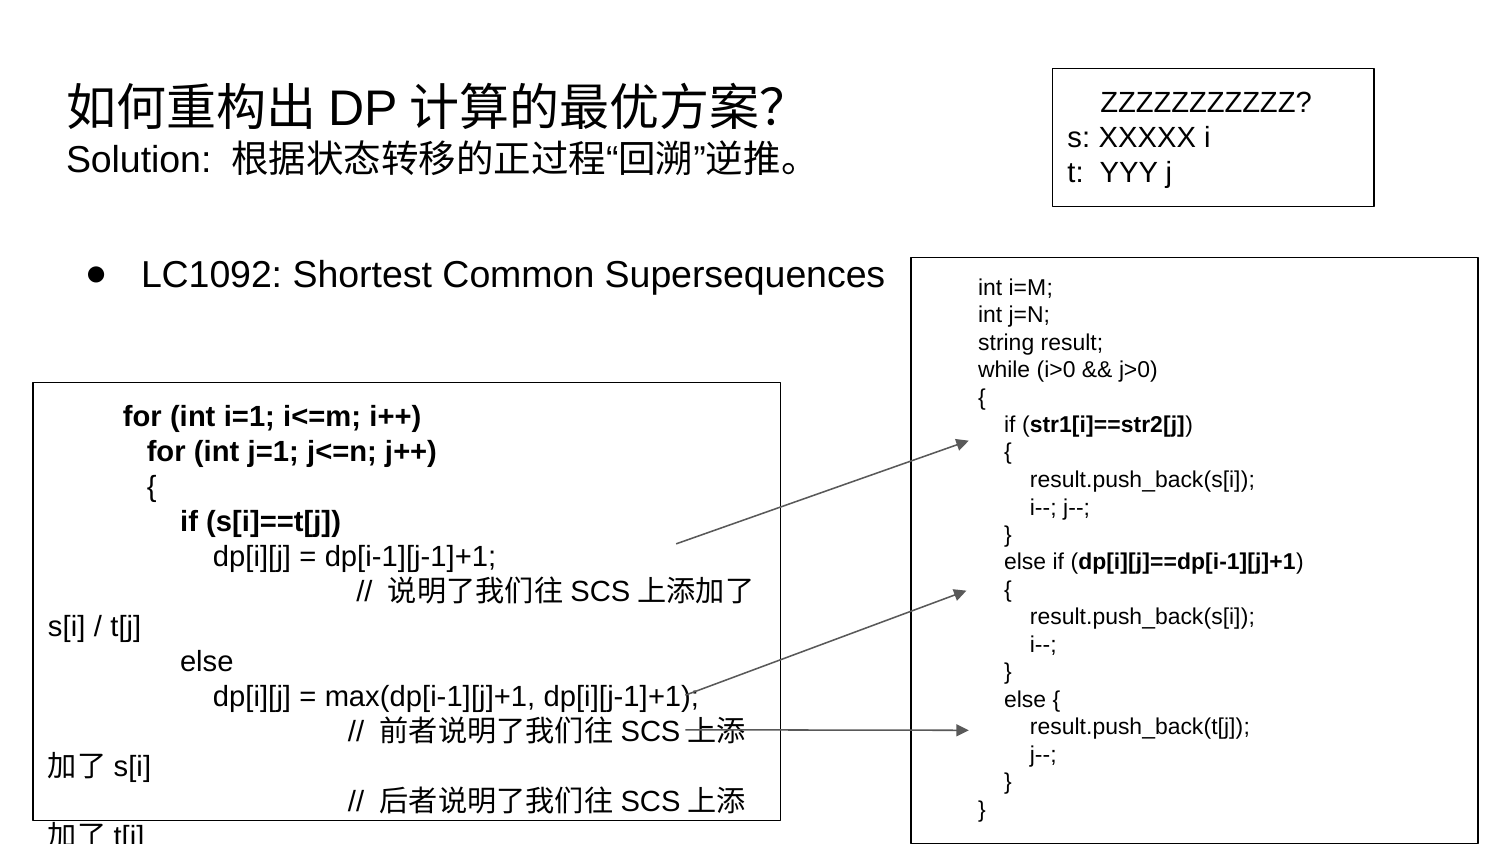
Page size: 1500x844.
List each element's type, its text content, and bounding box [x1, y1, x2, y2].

text_box for (int i=1; i<=m; i++) for (int j=1; j<=n; j++) { if (s[i]==t[j]) dp[i][j] = dp[i-1][j-1]+1; // 说明了我们往SCS上添加了s[i] / t[j] else dp[i][j] = max(dp[i-1][j]+1, dp[i][j-1]+1); // 前者说明了我们往SCS上添加了s[i] // 后者说明了我们往SCS上添加了t[j] } [32, 382, 781, 821]
list 如何重构出DP计算的最优方案？ Solution: 根据状态转移的正过程“回溯”逆推。 LC1092: Shortest Common Supersequences [51, 60, 1449, 413]
text_box ZZZZZZZZZZZ? s: XXXXX i t: YYY j [1052, 68, 1375, 207]
text_box int i=M; int j=N; string result; while (i>0 && j>0) { if (str1[i]==str2[j]) { result.push_back(s[i]); i--; j--; } else if (dp[i][j]==dp[i-1][j]+1) { result.push_back(s[i]); i--; } else { result.push_back(t[j]); j--; } } [911, 257, 1479, 844]
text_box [675, 440, 969, 545]
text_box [685, 590, 967, 696]
